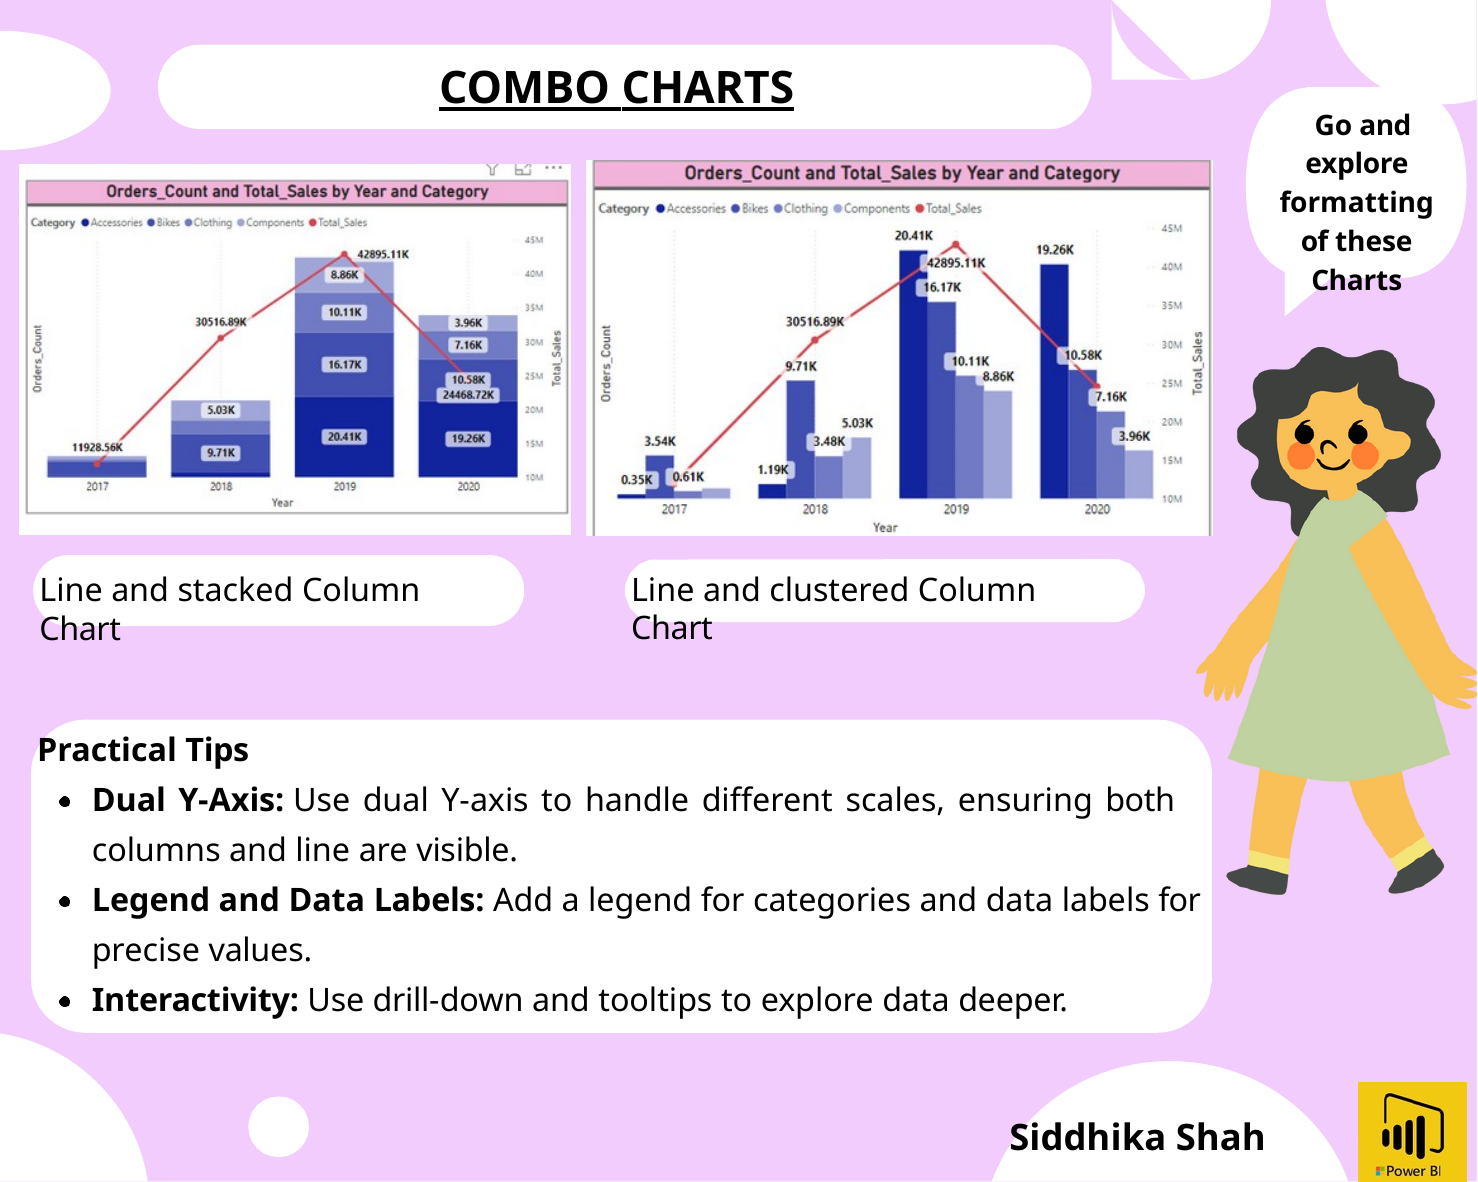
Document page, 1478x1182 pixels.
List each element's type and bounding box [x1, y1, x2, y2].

text_box [0, 0, 1477, 1182]
picture [19, 164, 572, 536]
text_box [30, 719, 1213, 1034]
